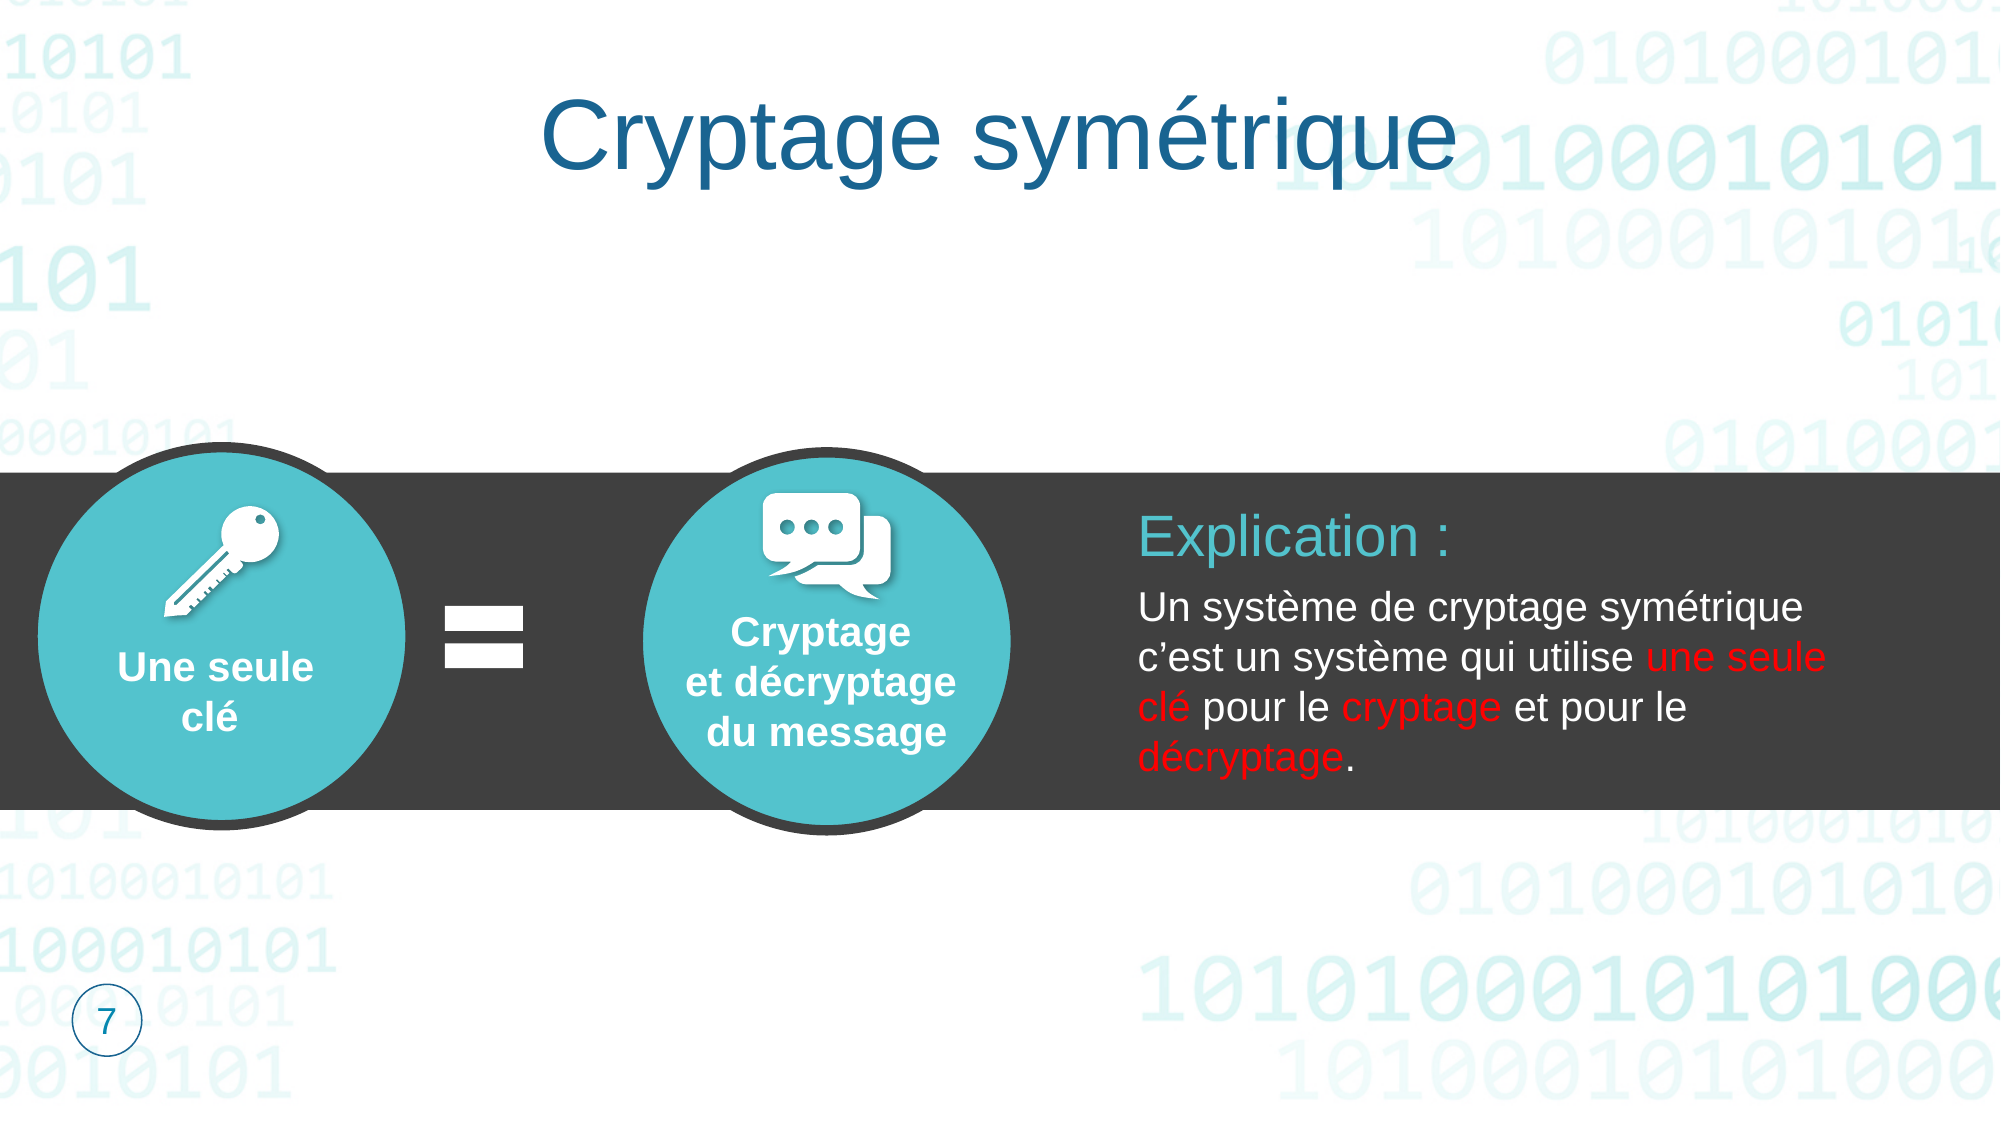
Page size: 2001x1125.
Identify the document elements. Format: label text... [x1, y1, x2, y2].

list Cryptage symétrique [0, 74, 2000, 201]
text_box Un système de cryptage symétrique c’est un système qui utilise une seule clé pour le cryptage et pour le décryptage. [1122, 571, 1874, 787]
text_box Cryptage et décryptage du message [637, 597, 1016, 763]
text_box [31, 446, 412, 827]
text_box Une seule clé [101, 632, 330, 747]
text_box [444, 605, 524, 632]
text_box [680, 763, 973, 832]
text_box [162, 505, 280, 618]
text_box [761, 492, 892, 601]
text_box Explication : [1122, 490, 1874, 571]
text_box [642, 451, 1012, 597]
picture [0, 0, 2001, 1125]
text_box [299, 472, 739, 811]
text_box [444, 642, 524, 669]
text_box [0, 472, 144, 811]
text_box [915, 472, 2000, 811]
